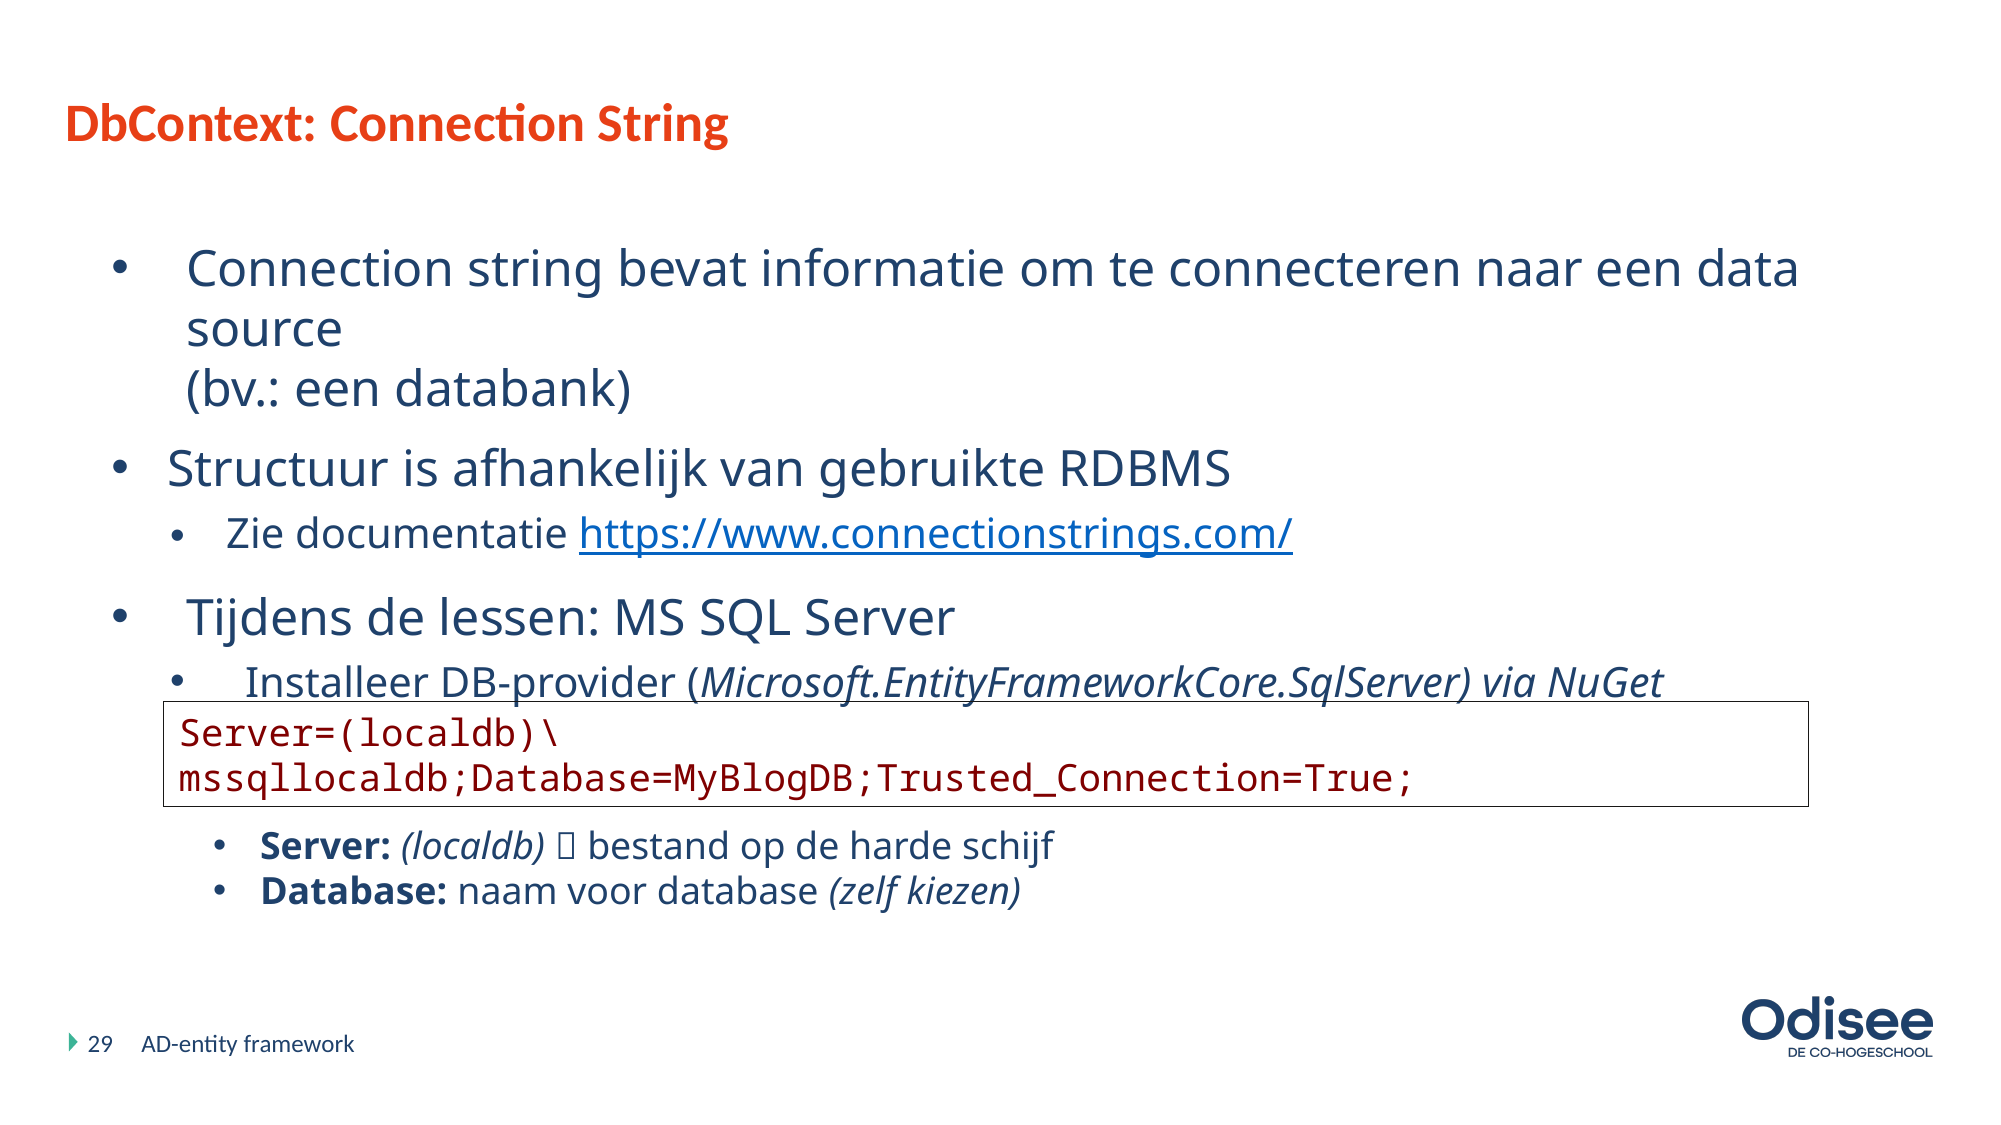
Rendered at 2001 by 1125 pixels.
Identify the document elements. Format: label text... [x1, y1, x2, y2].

title DbContext: Connection String [64, 100, 1790, 213]
list Connection string bevat informatie om te connecteren naar een data source (bv.: een databank) Structuur is afhankelijk van gebruikte RDBMS Zie documentatie https://www.connectionstrings.com/ Tijdens de lessen: MS SQL Server Installeer DB-provider (Microsoft.EntityFrameworkCore.SqlServer) via NuGet [111, 235, 1837, 878]
slide_number 29 [87, 1027, 135, 1088]
picture [1742, 996, 1933, 1057]
footer AD-entity framework [141, 1027, 817, 1088]
text_box Server=(localdb)\mssqllocaldb;Database=MyBlogDB;Trusted_Connection=True; [163, 701, 1809, 807]
text_box Server: (localdb)  bestand op de harde schijf Database: naam voor database (zelf kiezen) [198, 814, 1099, 920]
